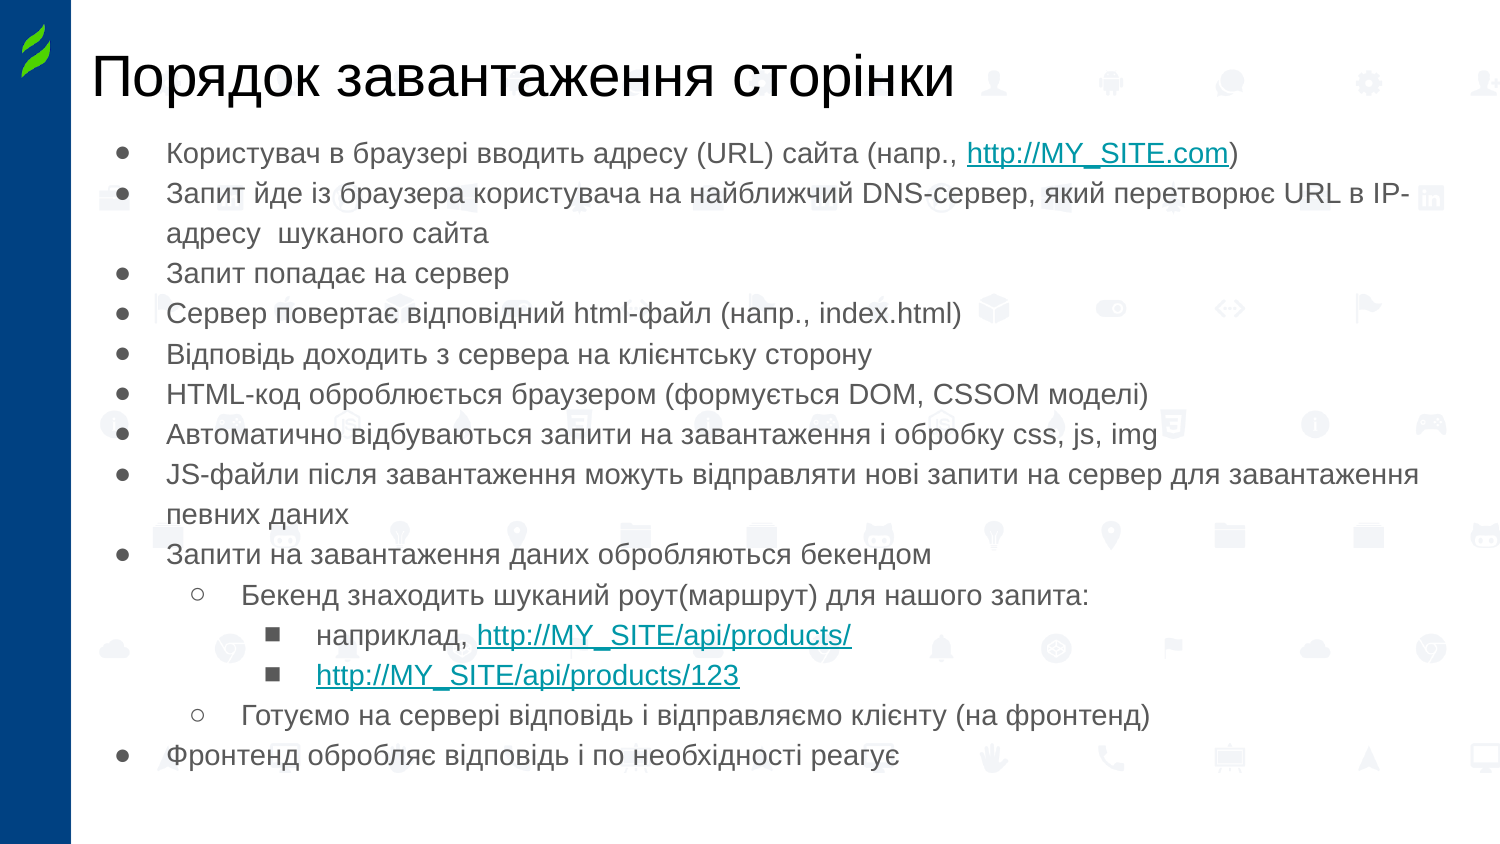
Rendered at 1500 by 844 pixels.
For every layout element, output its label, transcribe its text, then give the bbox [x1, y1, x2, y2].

list Користувач в браузері вводить адресу (URL) сайта (напр., http://MY_SITE.com) Запит йде із браузера користувача на найближчий DNS-сервер, який перетворює URL в IP-адресу шуканого сайта Запит попадає на сервер Сервер повертає відповідний html-файл (напр., index.html) Відповідь доходить з сервера на клієнтську сторону HTML-код оброблюється браузером (формується DOM, CSSOM моделі) Автоматично відбуваються запити на завантаження і обробку css, js, img JS-файли після завантаження можуть відправляти нові запити на сервер для завантаження певних даних Запити на завантаження даних обробляються бекендом Бекенд знаходить шуканий роут(маршрут) для нашого запита: наприклад, http://MY_SITE/api/products/ http://MY_SITE/api/products/123 Готуємо на сервері відповідь і відправляємо клієнту (на фронтенд) Фронтенд обробляє відповідь і по необхідності реагує [76, 114, 1474, 817]
title Порядок завантаження сторінки [76, 23, 1474, 114]
picture [0, 0, 1500, 844]
